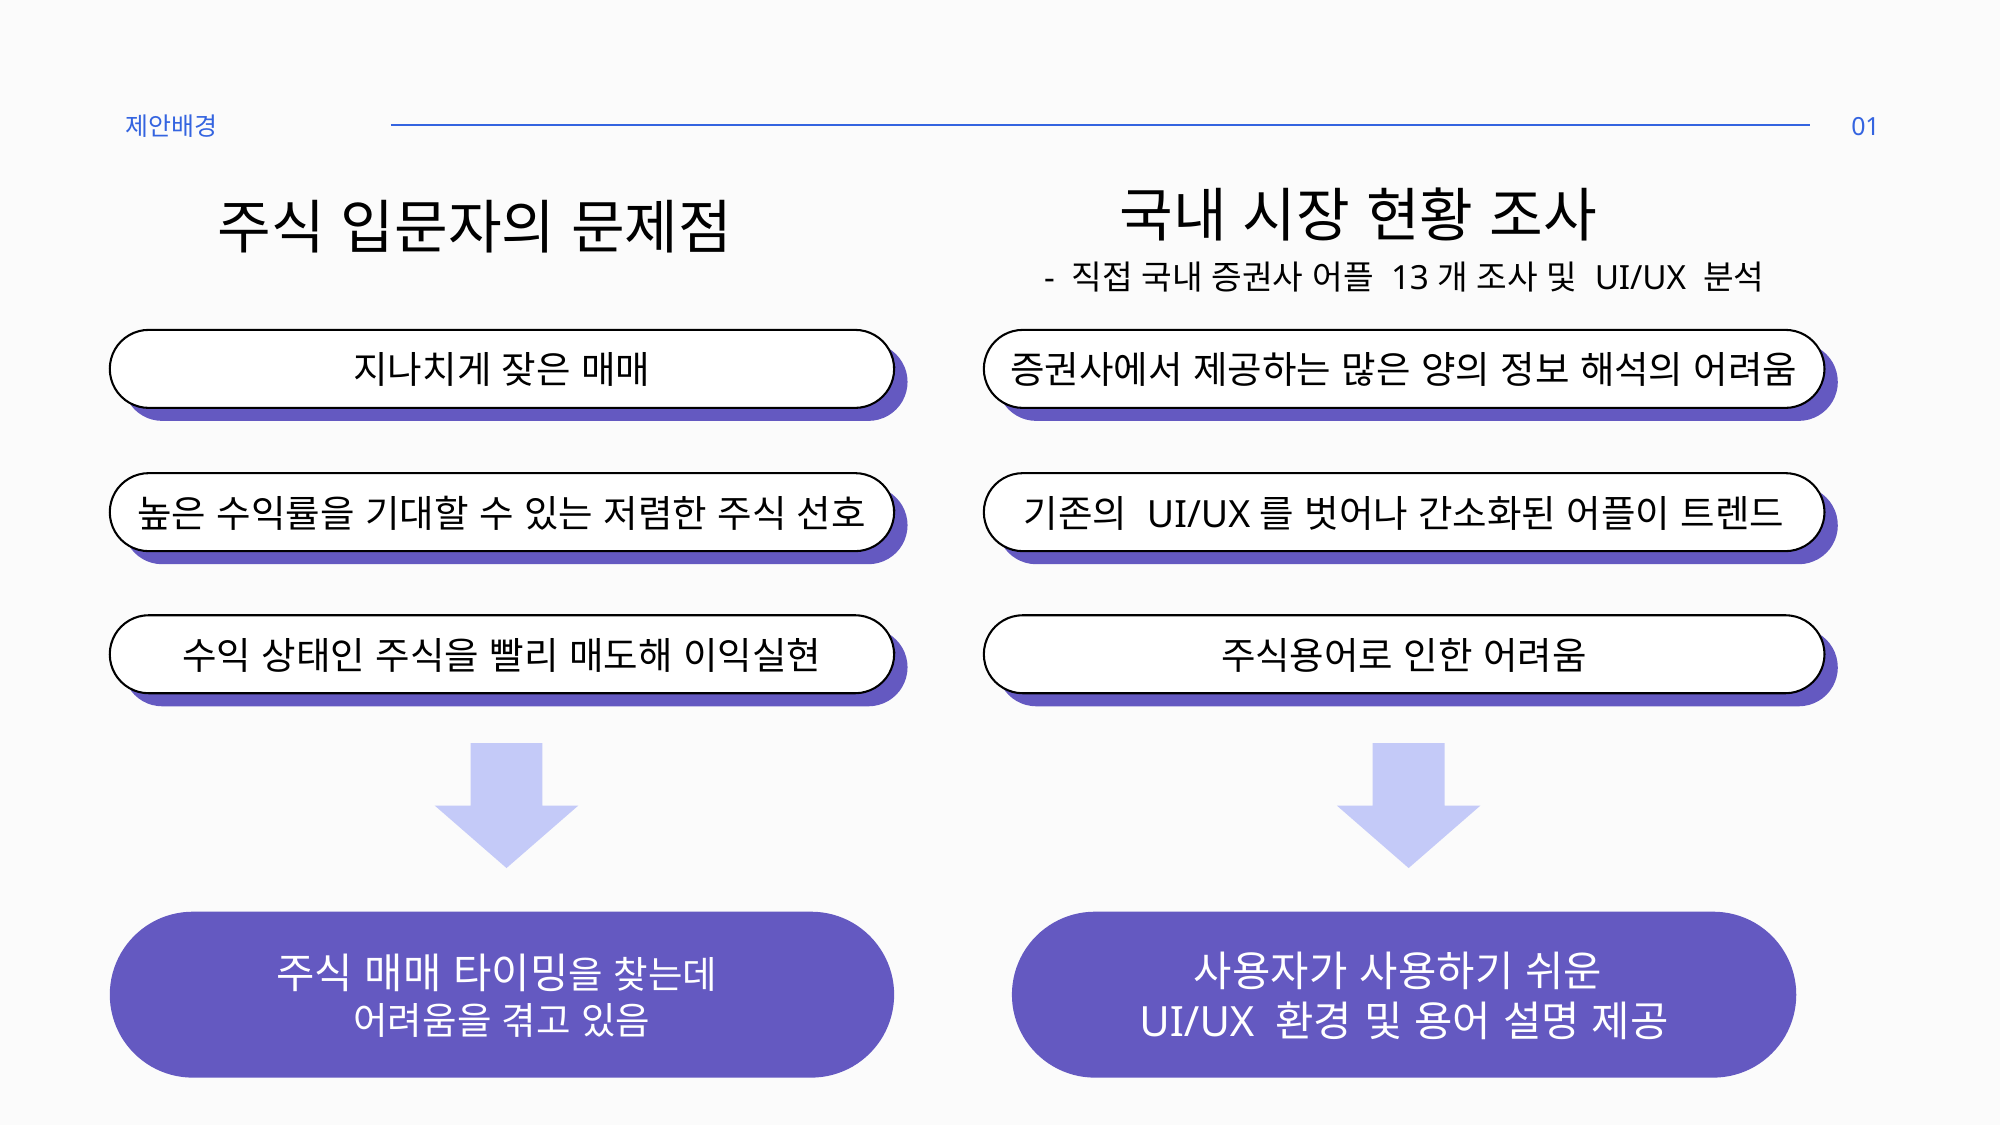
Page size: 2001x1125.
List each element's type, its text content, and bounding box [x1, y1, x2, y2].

text_box 사용자가 사용하기 쉬운 UI/UX 환경 및 용어 설명 제공 [1010, 910, 1798, 1079]
text_box [129, 632, 909, 708]
text_box [1002, 491, 1840, 566]
text_box [128, 491, 909, 566]
text_box [128, 348, 909, 422]
text_box [1334, 741, 1484, 870]
text_box 주식 매매 타이밍을 찾는데 어려움을 겪고 있음 [108, 910, 896, 1079]
text_box 높은 수익률을 기대할 수 있는 저렴한 주식 선호 [108, 472, 896, 553]
text_box 주식용어로 인한 어려움 [982, 614, 1826, 695]
text_box 수익 상태인 주식을 빨리 매도해 이익실현 [108, 614, 896, 695]
text_box [1003, 634, 1840, 708]
text_box 제안배경 [110, 102, 233, 148]
text_box [431, 741, 582, 870]
text_box 기존의 UI/UX를 벗어나 간소화된 어플이 트렌드 [982, 472, 1826, 553]
text_box 증권사에서 제공하는 많은 양의 정보 해석의 어려움 [982, 328, 1826, 409]
text_box - 직접 국내 증권사 어플 13개 조사 및 UI/UX 분석 [1004, 248, 1804, 304]
text_box 지나치게 잦은 매매 [108, 328, 896, 409]
text_box [1002, 347, 1840, 422]
text_box 주식 입문자의 문제점 [202, 182, 802, 268]
text_box 01 [1836, 102, 1895, 148]
text_box 국내 시장 현황 조사 [1105, 170, 1704, 248]
